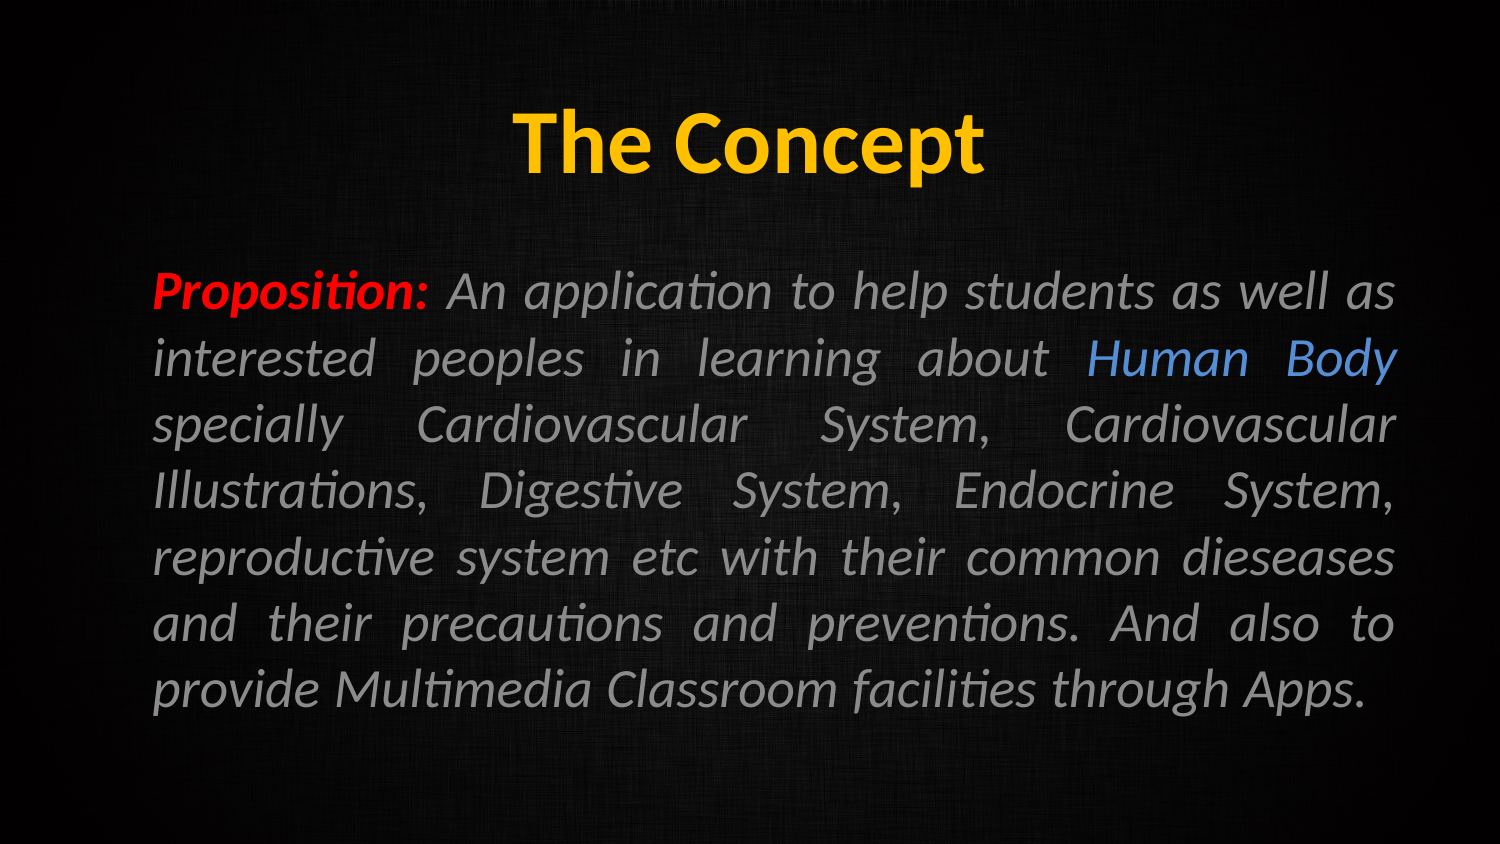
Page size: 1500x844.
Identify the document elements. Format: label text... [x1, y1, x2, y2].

picture [0, 0, 1500, 844]
title The Concept [112, 46, 1388, 228]
subtitle Proposition: An application to help students as well as interested peoples in learning about Human Body specially Cardiovascular System, Cardiovascular Illustrations, Digestive System, Endocrine System, reproductive system etc with their common dieseases and their precautions and preventions. And also to provide Multimedia Classroom facilities through Apps. [137, 246, 1413, 785]
